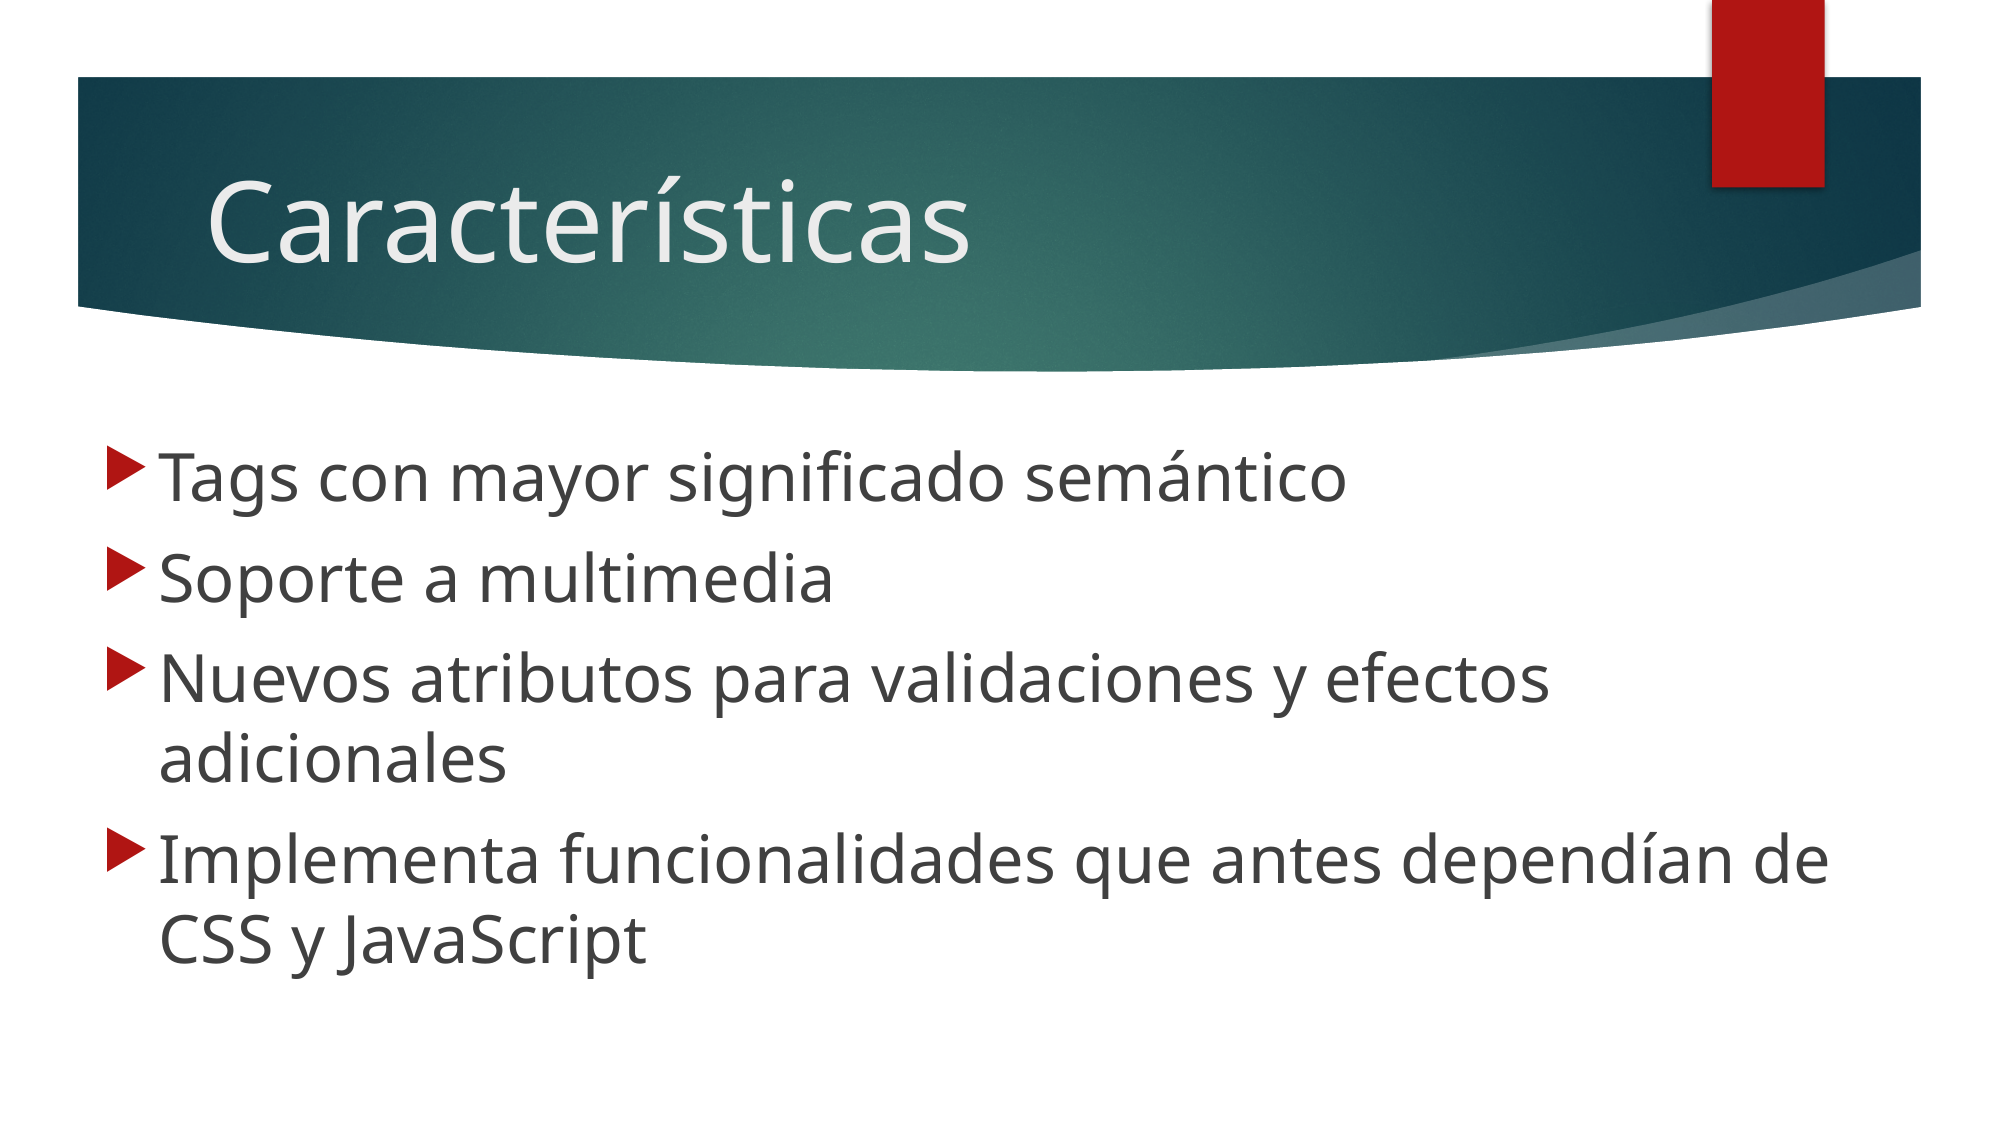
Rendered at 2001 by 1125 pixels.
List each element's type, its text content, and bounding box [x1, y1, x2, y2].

list Tags con mayor significado semántico Soporte a multimedia Nuevos atributos para validaciones y efectos adicionales Implementa funcionalidades que antes dependían de CSS y JavaScript [86, 427, 1913, 988]
title Características [189, 159, 1638, 276]
